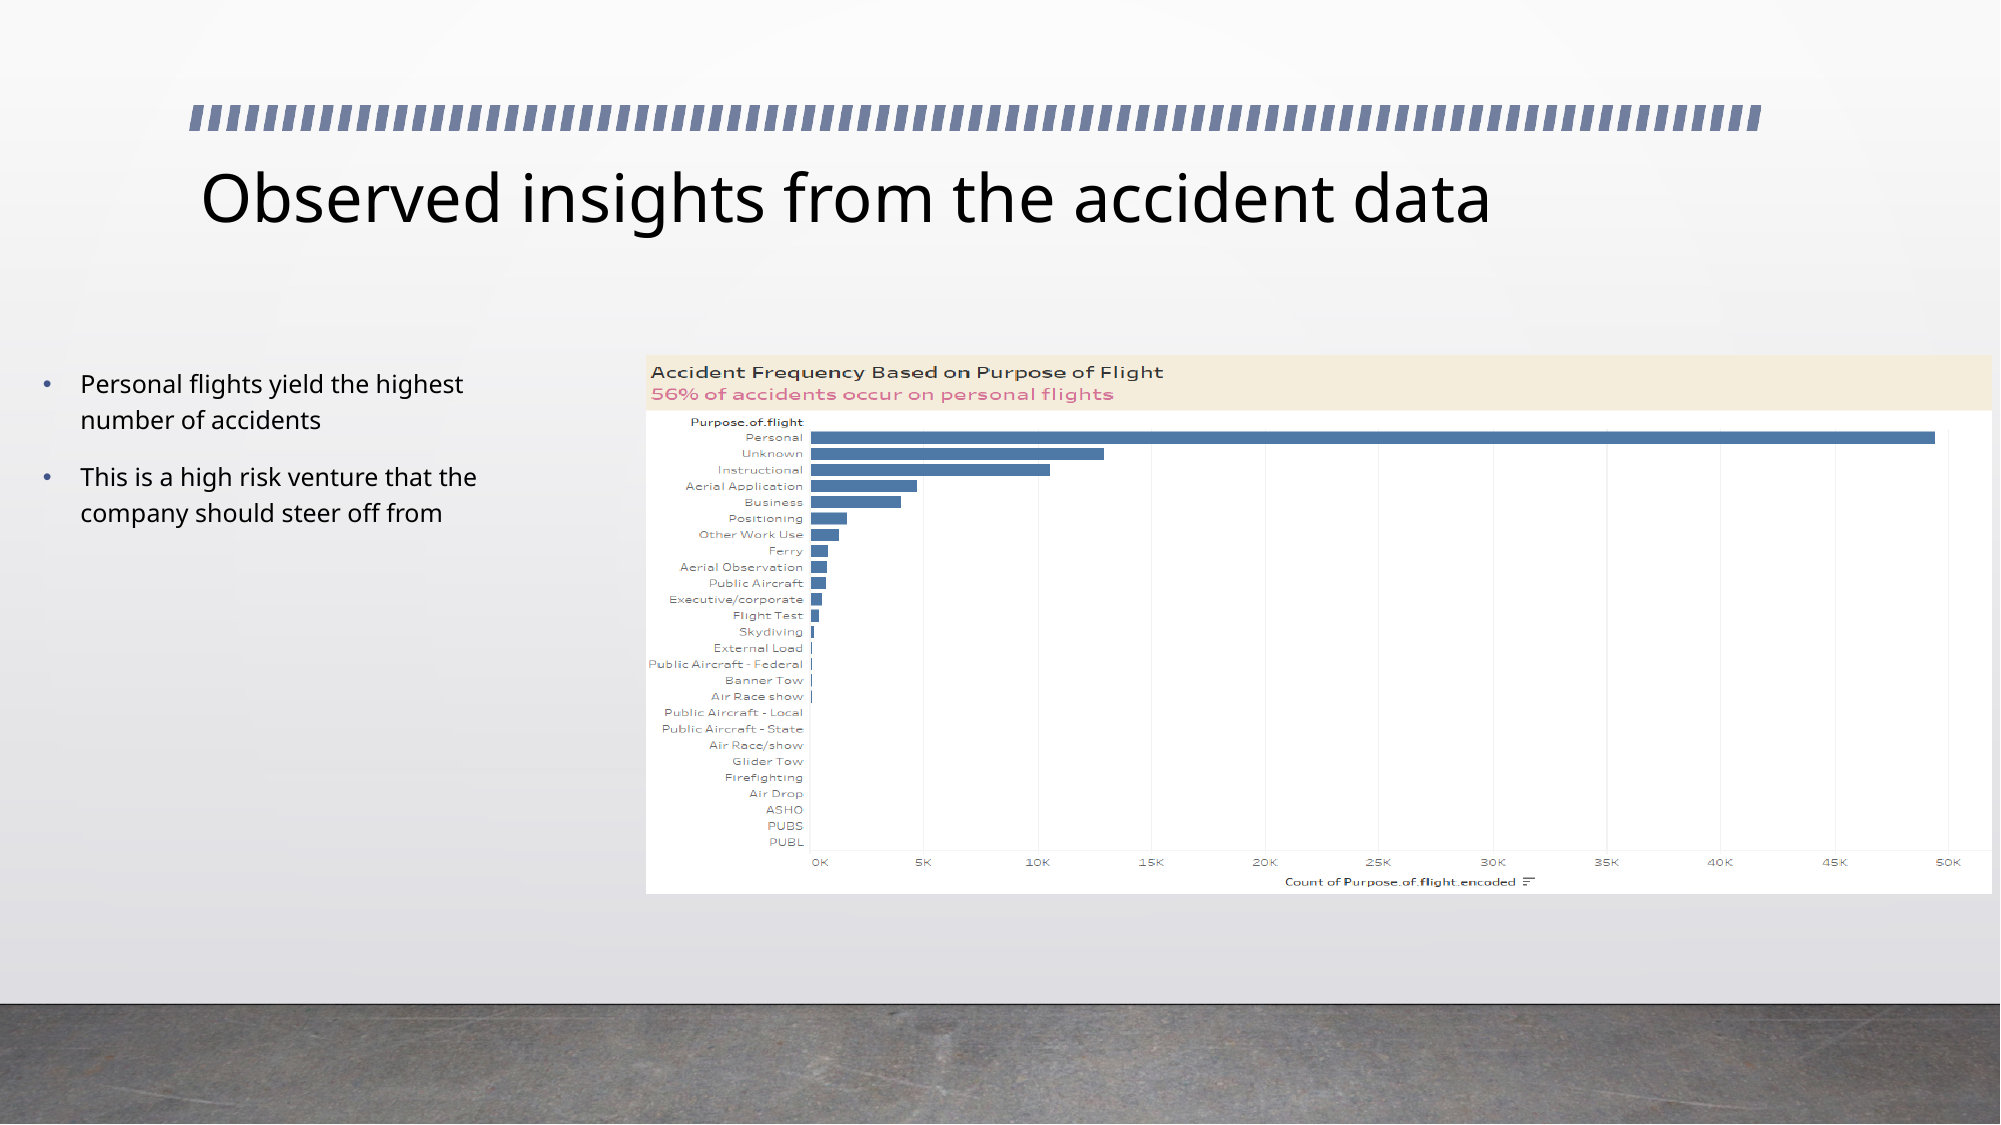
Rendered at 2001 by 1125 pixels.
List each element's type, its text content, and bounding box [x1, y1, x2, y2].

picture [646, 355, 1993, 895]
title Observed insights from the accident data [185, 157, 1762, 331]
picture [0, 1004, 2000, 1124]
list Personal flights yield the highest number of accidents This is a high risk venture that the company should steer off from [27, 355, 541, 896]
